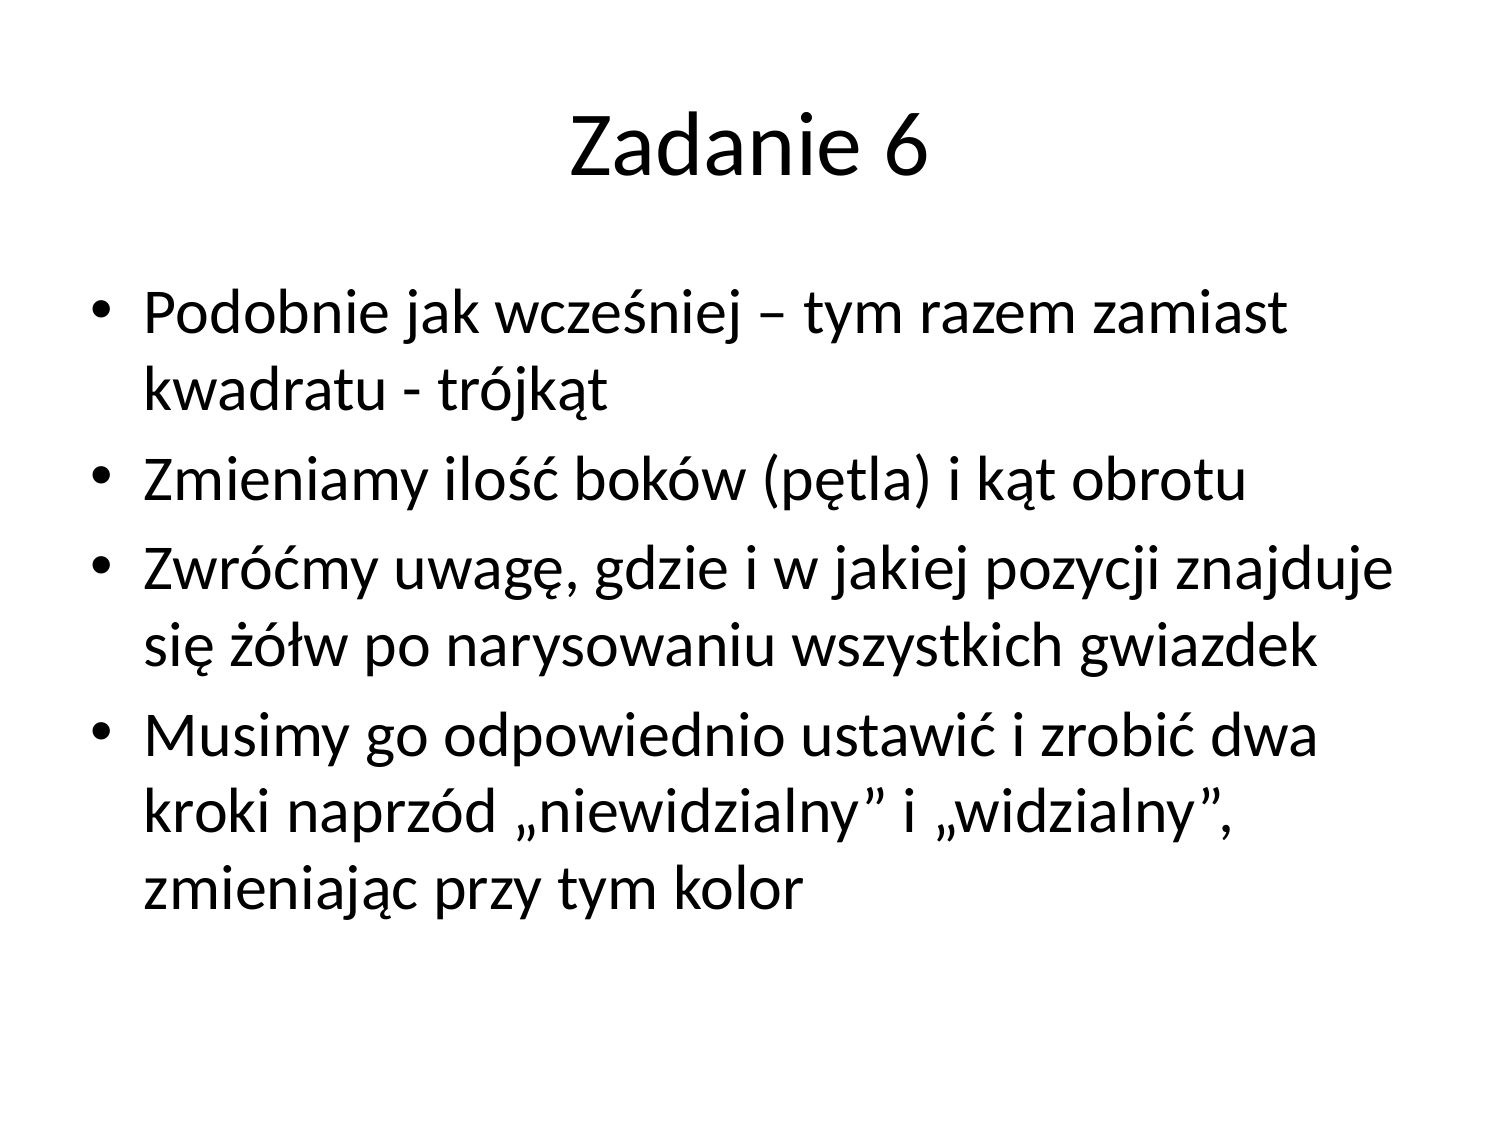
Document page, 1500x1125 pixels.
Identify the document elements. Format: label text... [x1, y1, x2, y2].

title Zadanie 6 [75, 45, 1425, 233]
list Podobnie jak wcześniej – tym razem zamiast kwadratu - trójkąt Zmieniamy ilość boków (pętla) i kąt obrotu Zwróćmy uwagę, gdzie i w jakiej pozycji znajduje się żółw po narysowaniu wszystkich gwiazdek Musimy go odpowiednio ustawić i zrobić dwa kroki naprzód „niewidzialny” i „widzialny”, zmieniając przy tym kolor [75, 262, 1425, 1005]
